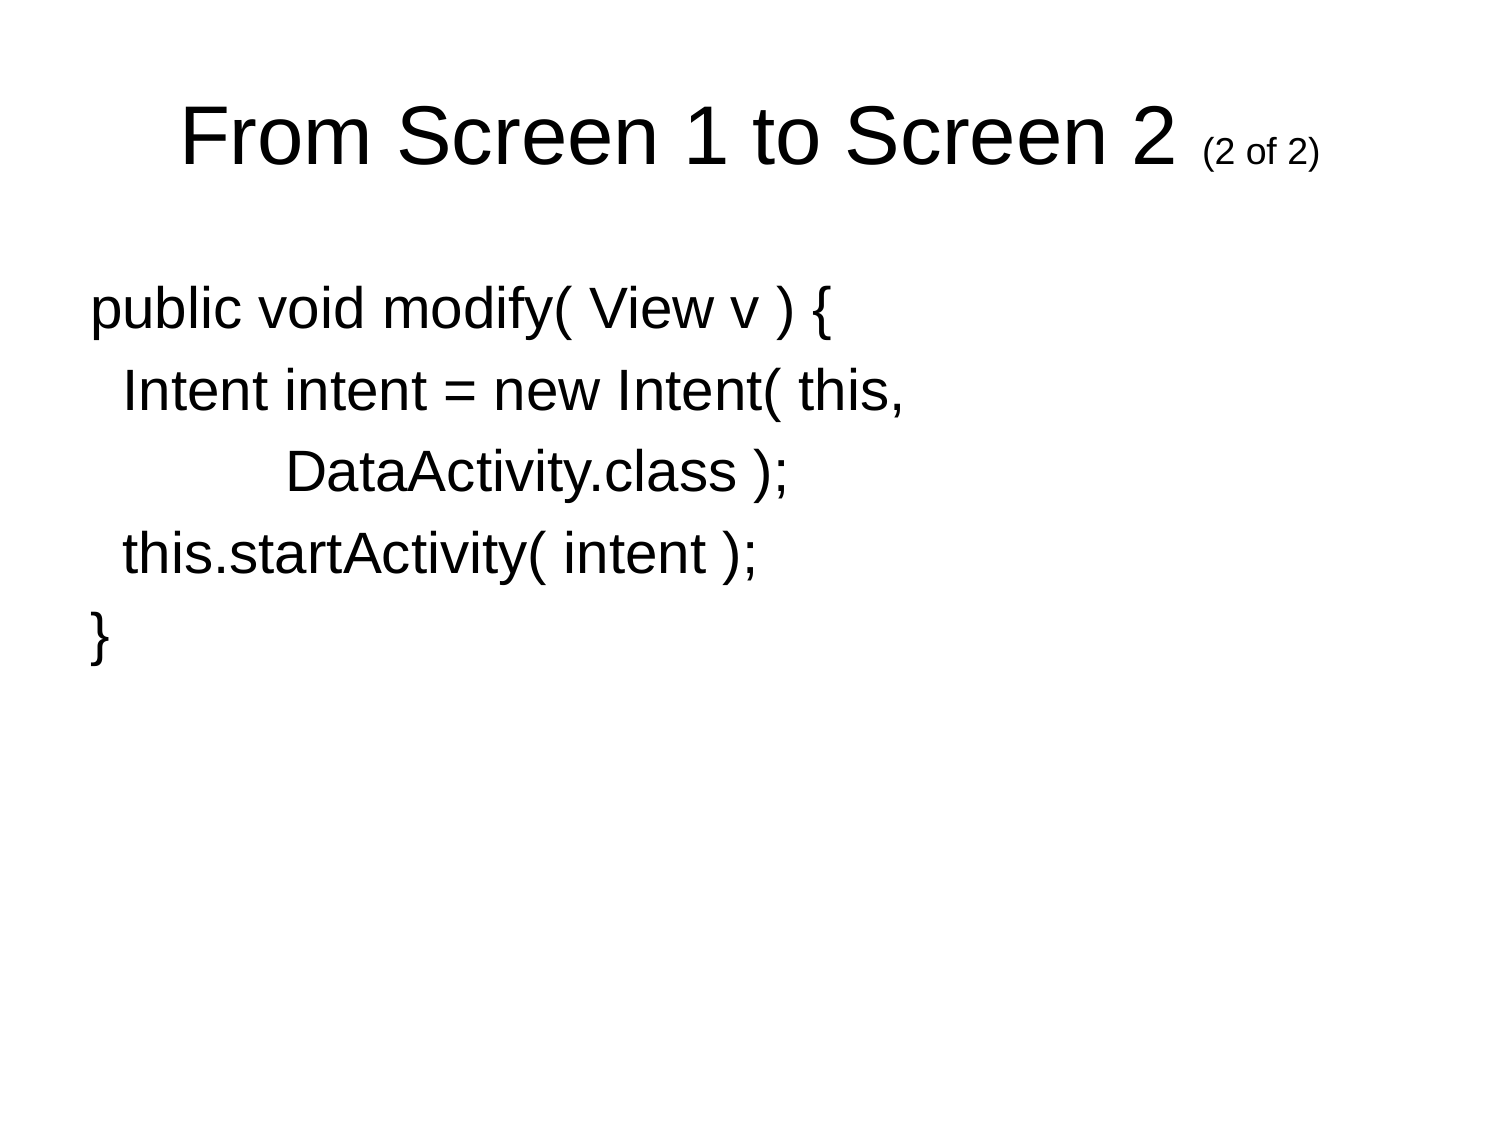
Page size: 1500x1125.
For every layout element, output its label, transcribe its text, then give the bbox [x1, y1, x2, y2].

title From Screen 1 to Screen 2 (2 of 2) [75, 37, 1425, 225]
list public void modify( View v ) { Intent intent = new Intent( this, DataActivity.class ); this.startActivity( intent ); } [75, 262, 1425, 938]
